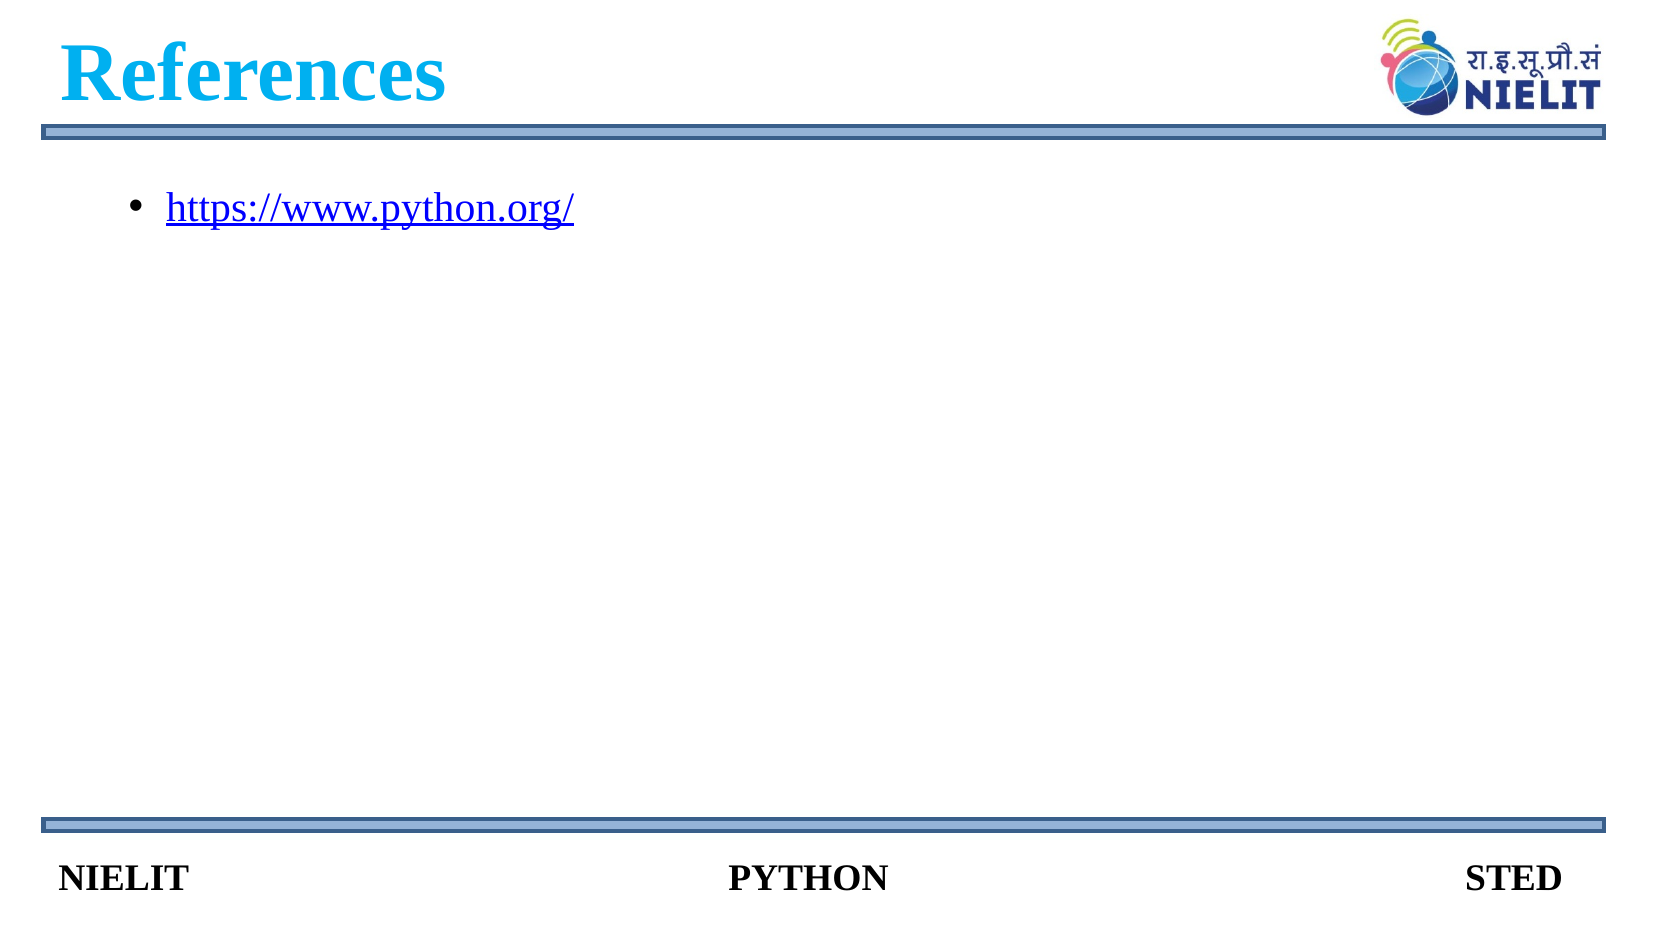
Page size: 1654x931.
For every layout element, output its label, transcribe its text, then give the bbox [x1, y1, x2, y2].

text_box https://www.python.org/ [113, 177, 1540, 804]
text_box References [45, 9, 463, 125]
text_box NIELIT PYTHON STED [43, 845, 1604, 903]
picture [1373, 14, 1605, 118]
text_box [41, 124, 1606, 140]
text_box [41, 817, 1606, 833]
